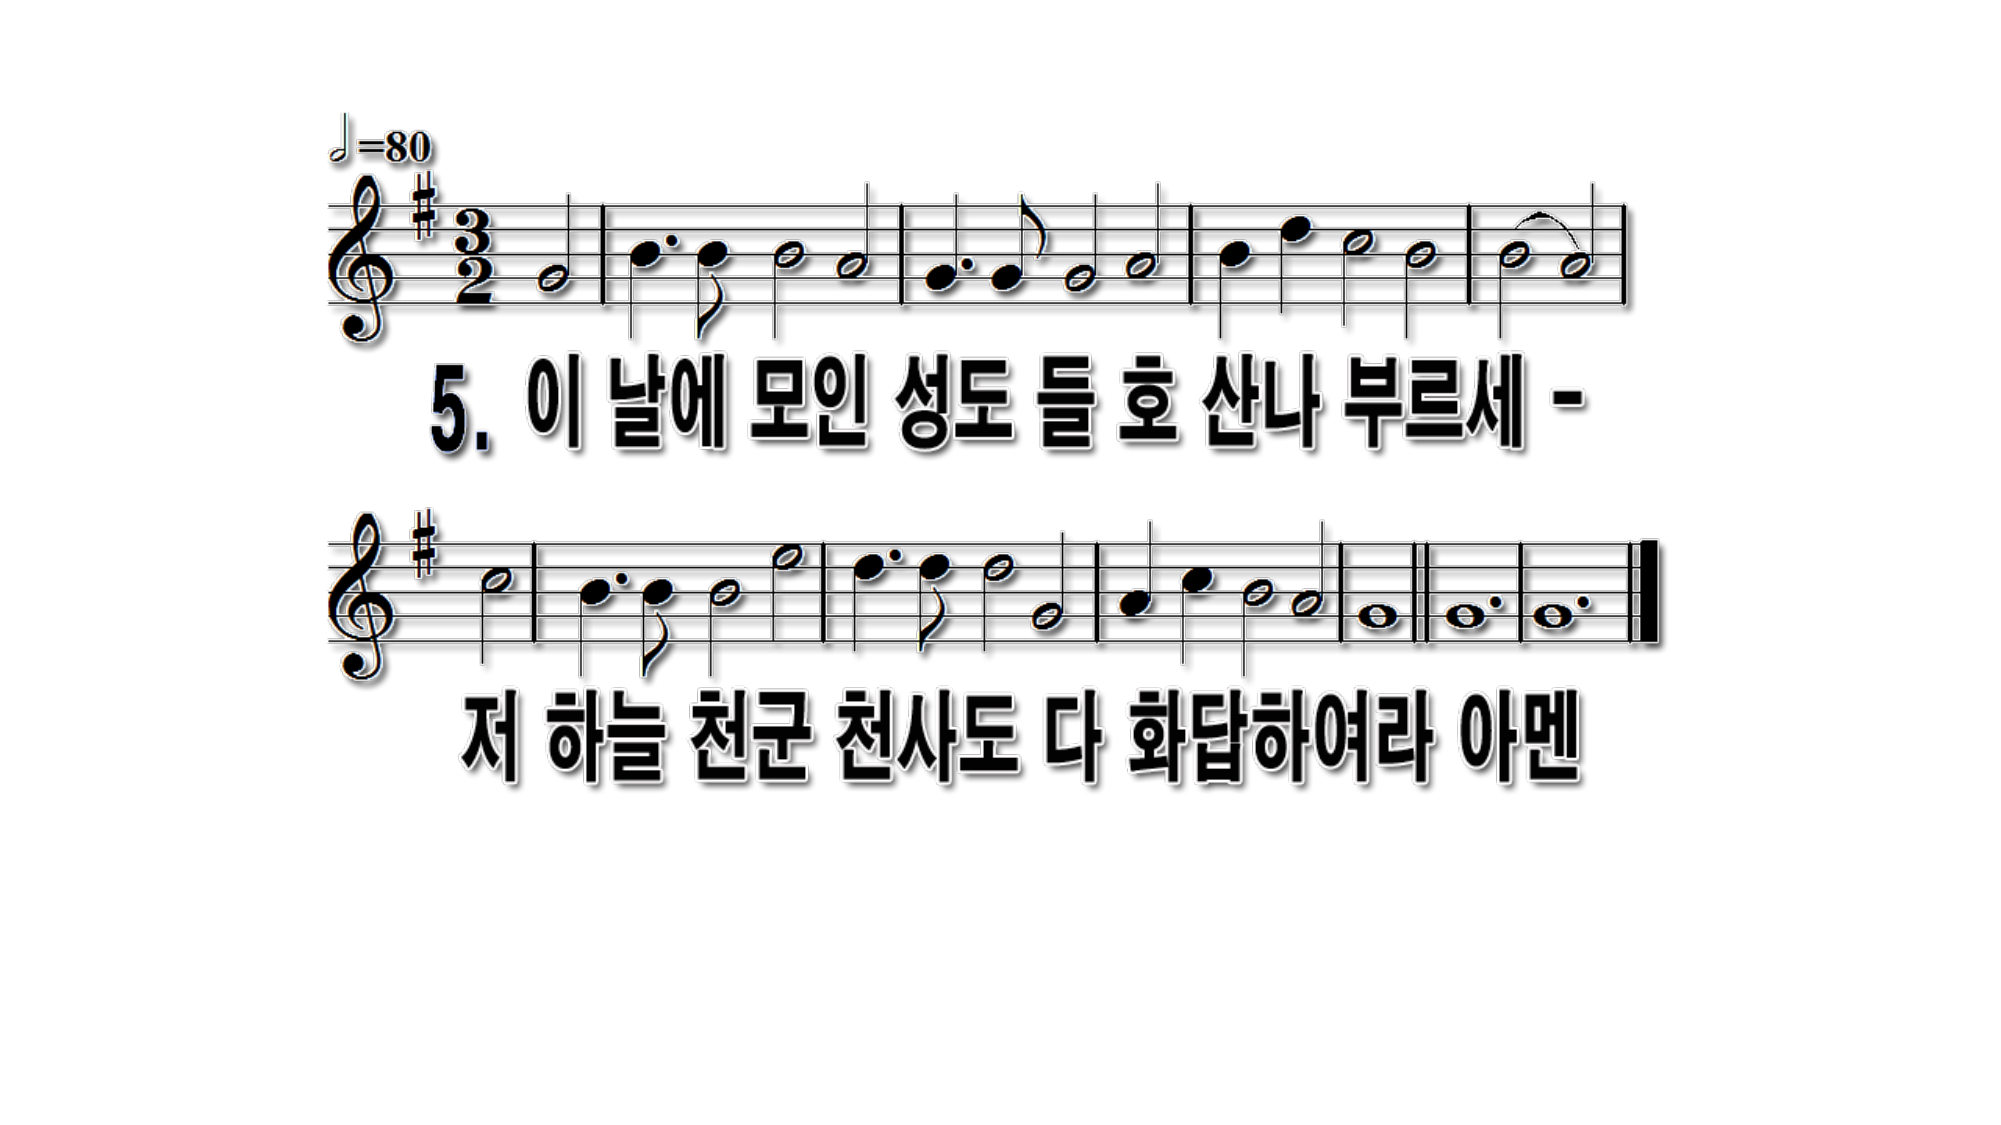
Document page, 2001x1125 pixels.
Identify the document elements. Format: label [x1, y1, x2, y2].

picture [249, 0, 1750, 938]
